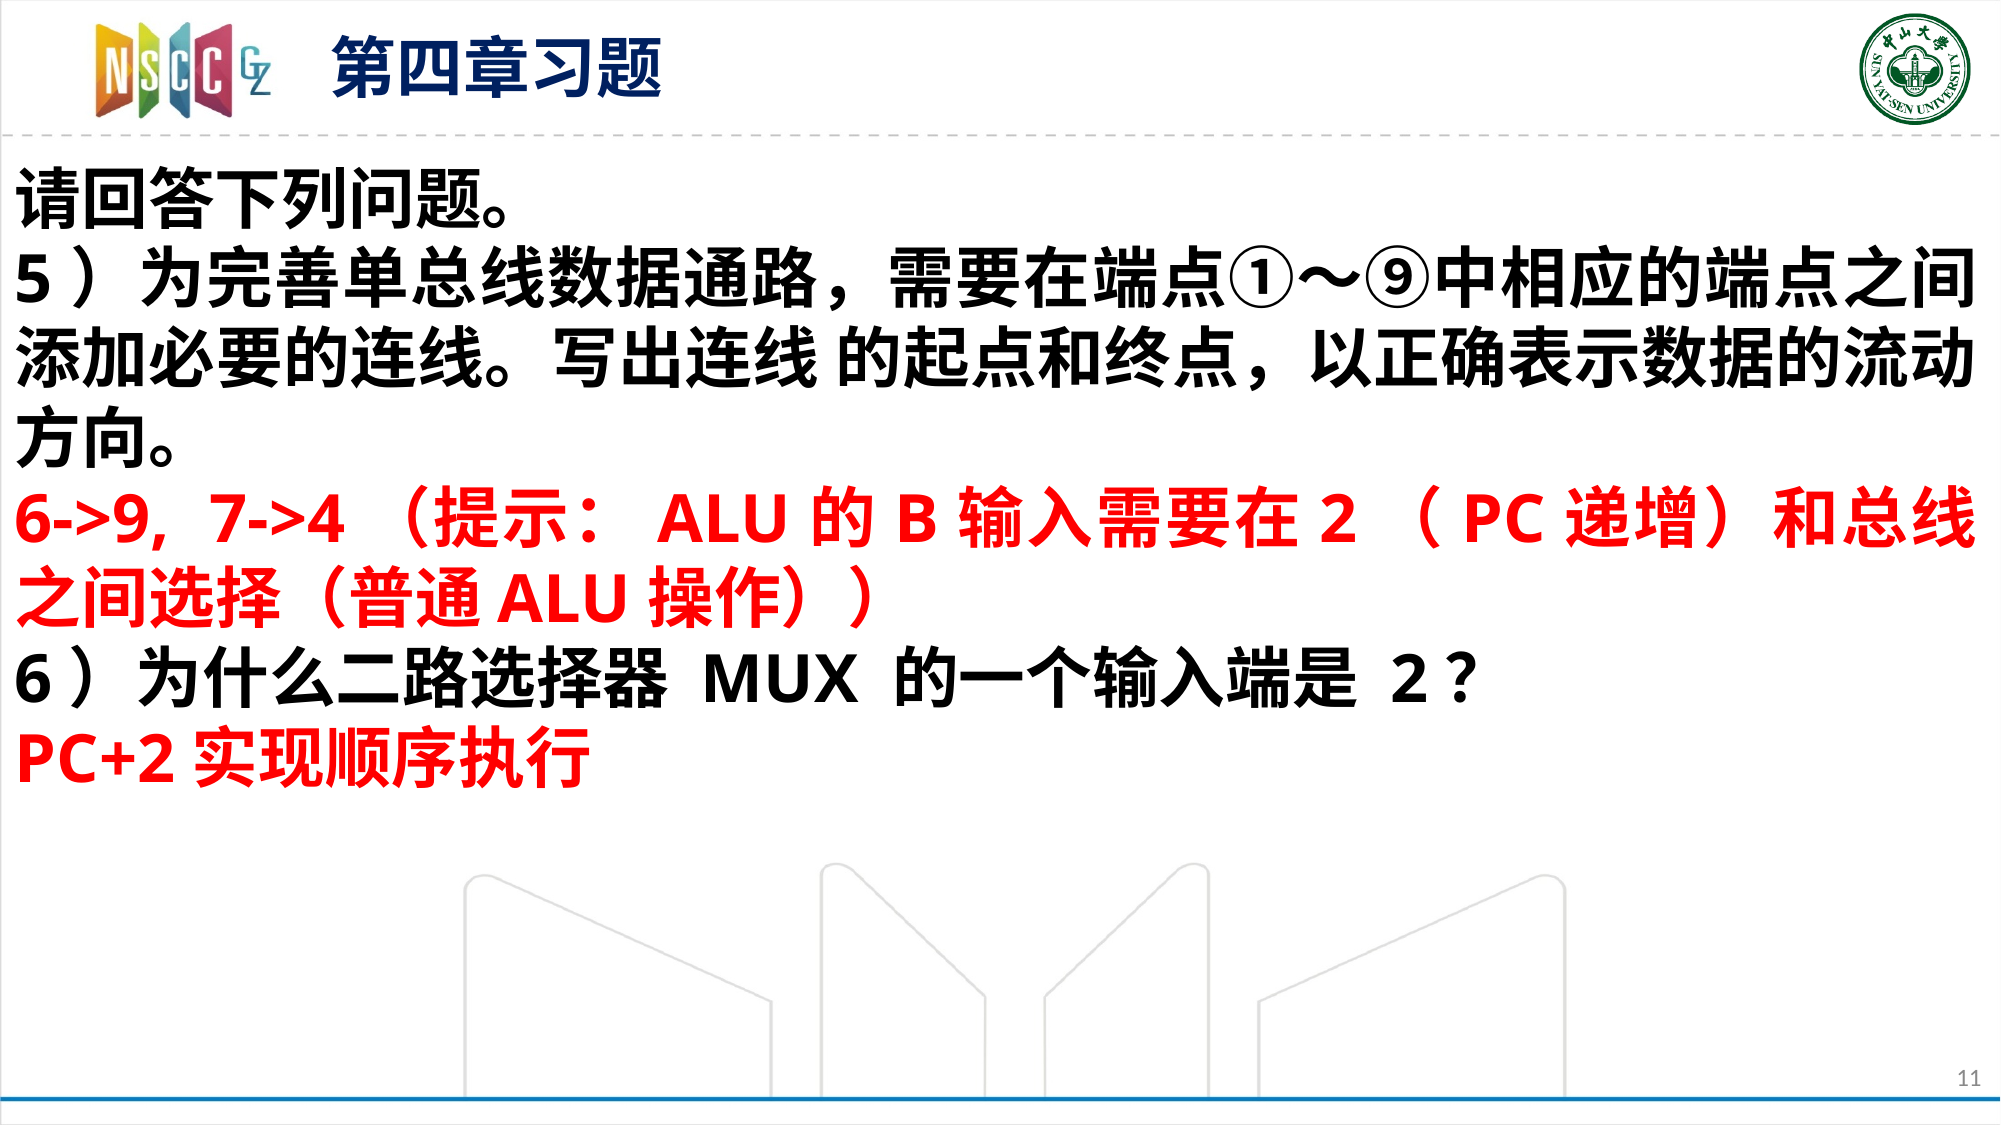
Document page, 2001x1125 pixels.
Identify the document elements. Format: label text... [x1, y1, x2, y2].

text_box 第四章习题 [314, 18, 1490, 114]
slide_number 11 [1646, 1046, 1997, 1107]
text_box 请回答下列问题。 5）为完善单总线数据通路，需要在端点①～⑨中相应的端点之间添加必要的连线。写出连线 的起点和终点，以正确表示数据的流动方向。 6->9, 7->4（提示：ALU的B输入需要在2（PC递增）和总线之间选择（普通ALU操作）） 6）为什么二路选择器 MUX 的一个输入端是 2？ PC+2实现顺序执行 [0, 148, 1993, 804]
picture [0, 0, 2001, 1125]
